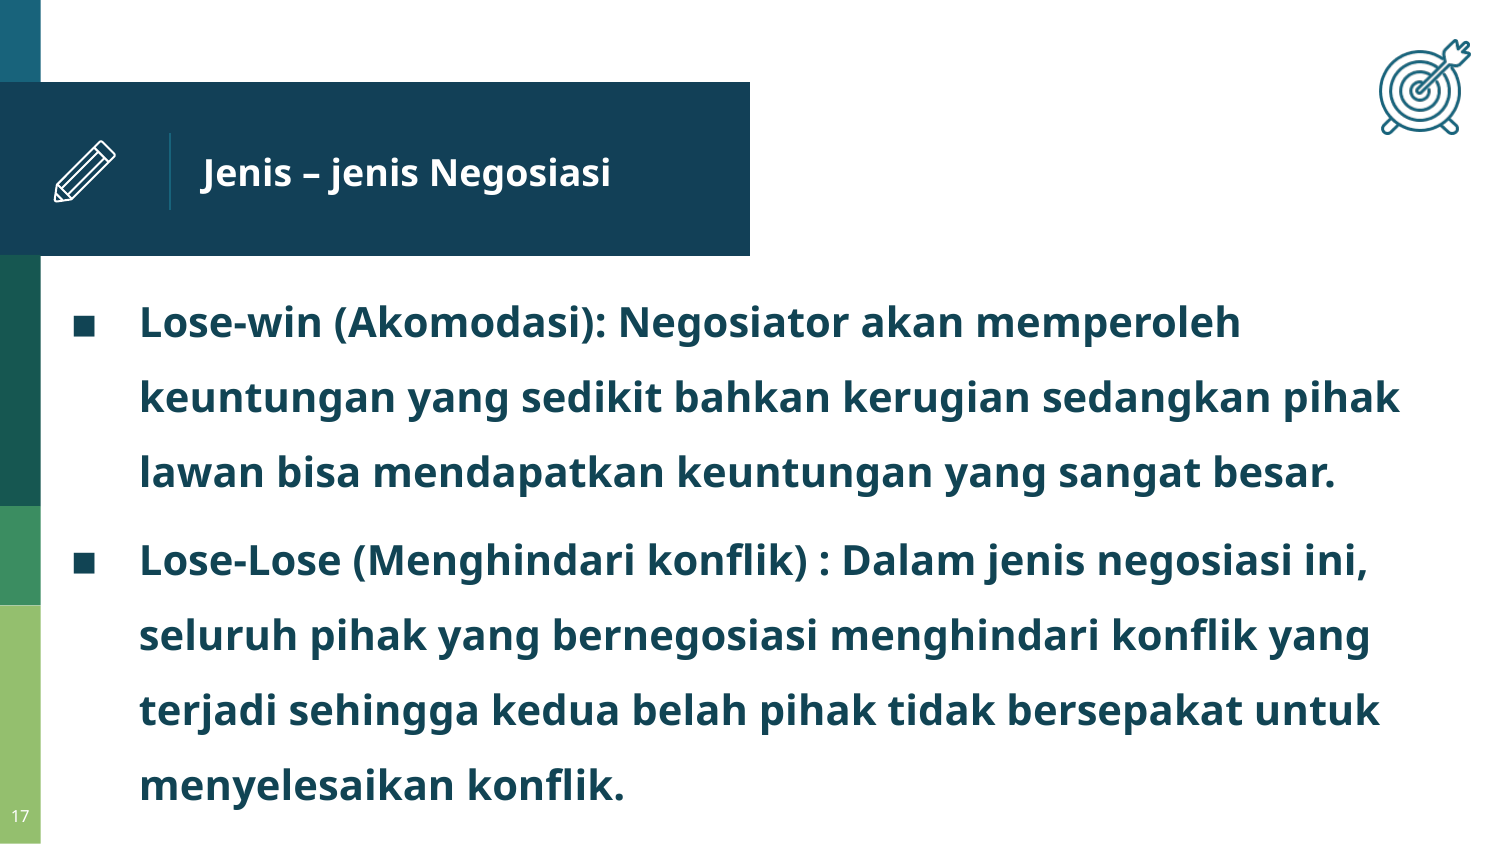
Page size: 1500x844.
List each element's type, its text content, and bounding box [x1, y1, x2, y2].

list Lose-win (Akomodasi): Negosiator akan memperoleh keuntungan yang sedikit bahkan kerugian sedangkan pihak lawan bisa mendapatkan keuntungan yang sangat besar. Lose-Lose (Menghindari konflik) : Dalam jenis negosiasi ini, seluruh pihak yang bernegosiasi menghindari konflik yang terjadi sehingga kedua belah pihak tidak bersepakat untuk menyelesaikan konflik. [48, 255, 1500, 809]
picture [1379, 39, 1471, 135]
slide_number 17 [0, 790, 49, 844]
title Jenis – jenis Negosiasi [187, 87, 715, 255]
